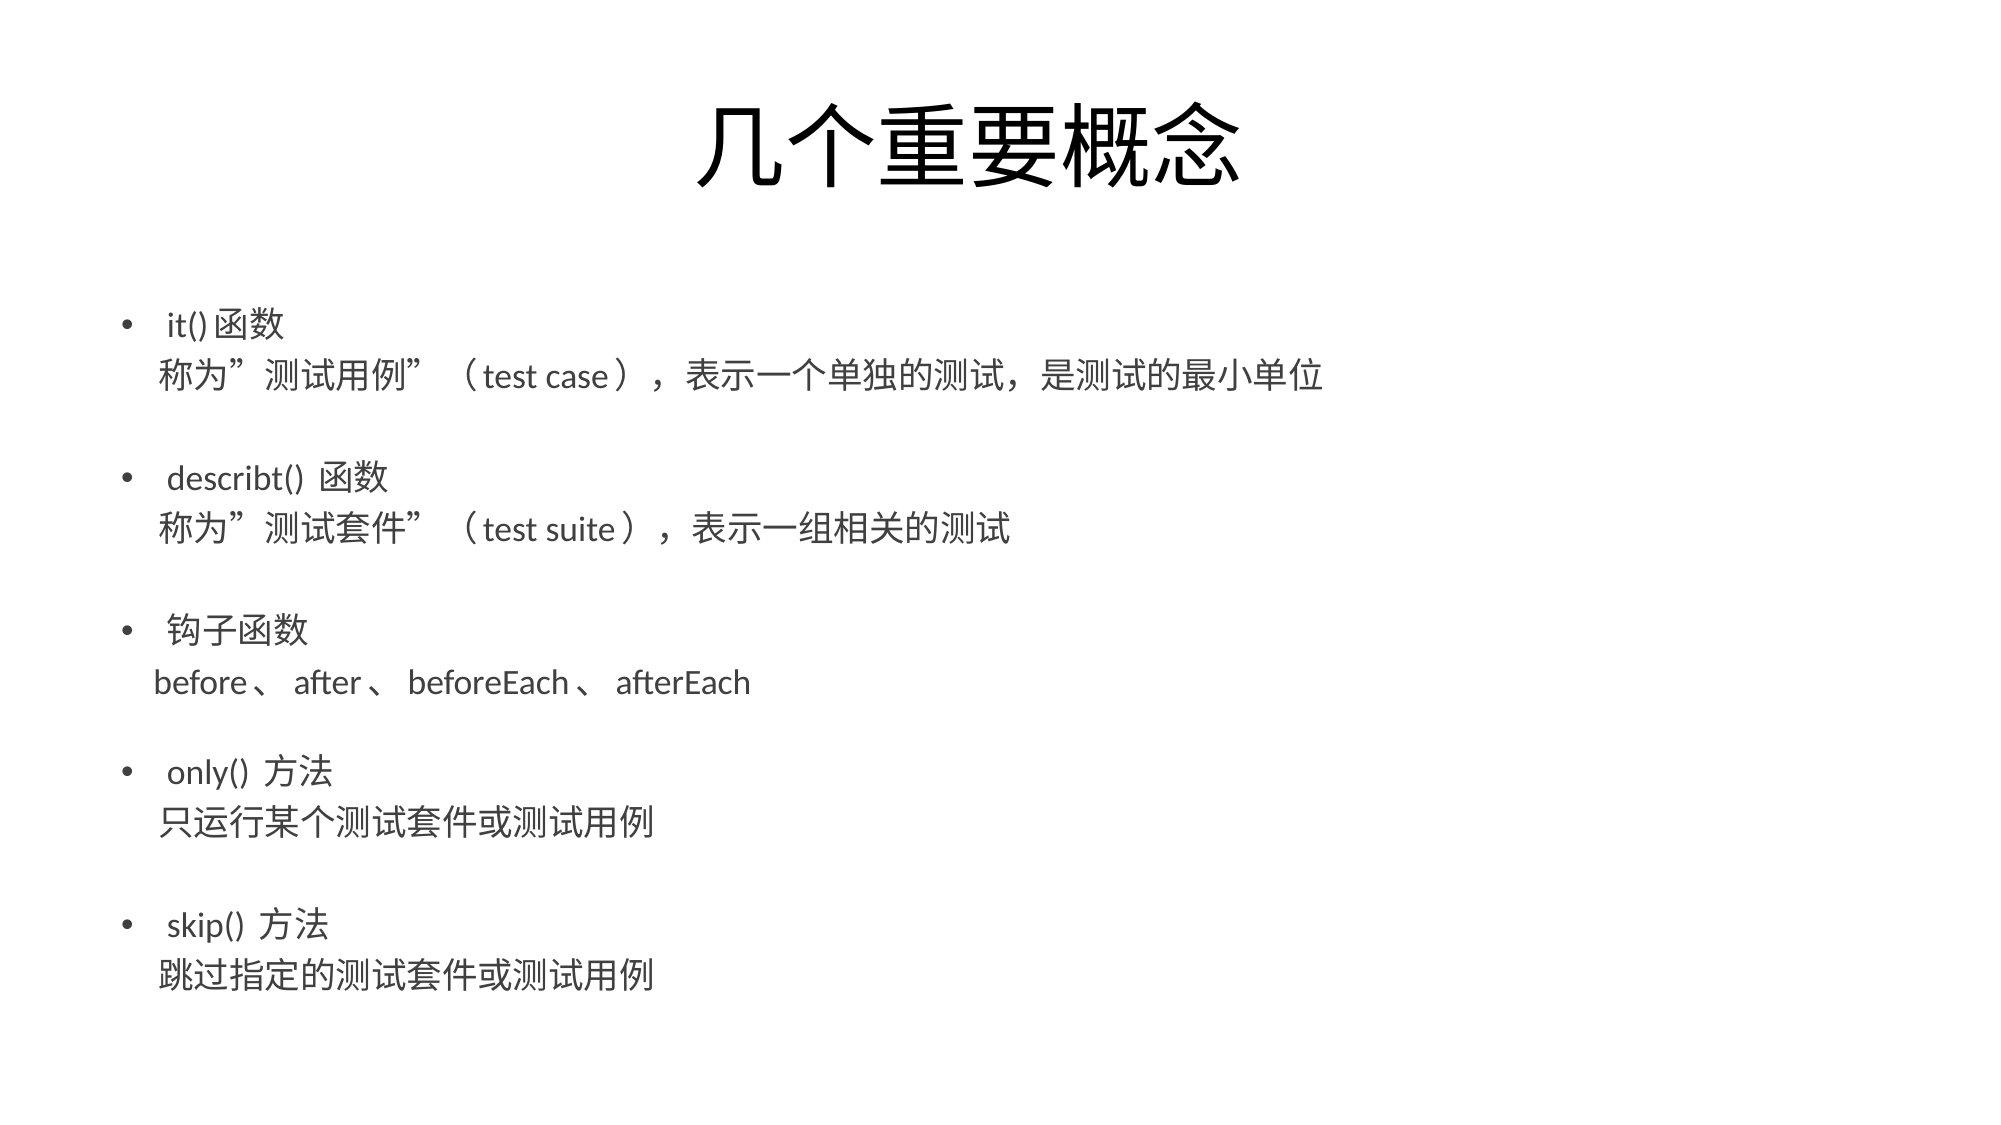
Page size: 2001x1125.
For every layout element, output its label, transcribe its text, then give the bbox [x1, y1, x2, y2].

title 几个重要概念 [106, 42, 1832, 260]
list it()函数 称为”测试用例”（test case），表示一个单独的测试，是测试的最小单位 describt() 函数 称为”测试套件”（test suite），表示一组相关的测试 钩子函数 before、after、beforeEach、afterEach only() 方法 只运行某个测试套件或测试用例 skip() 方法 跳过指定的测试套件或测试用例 [106, 299, 1832, 1014]
